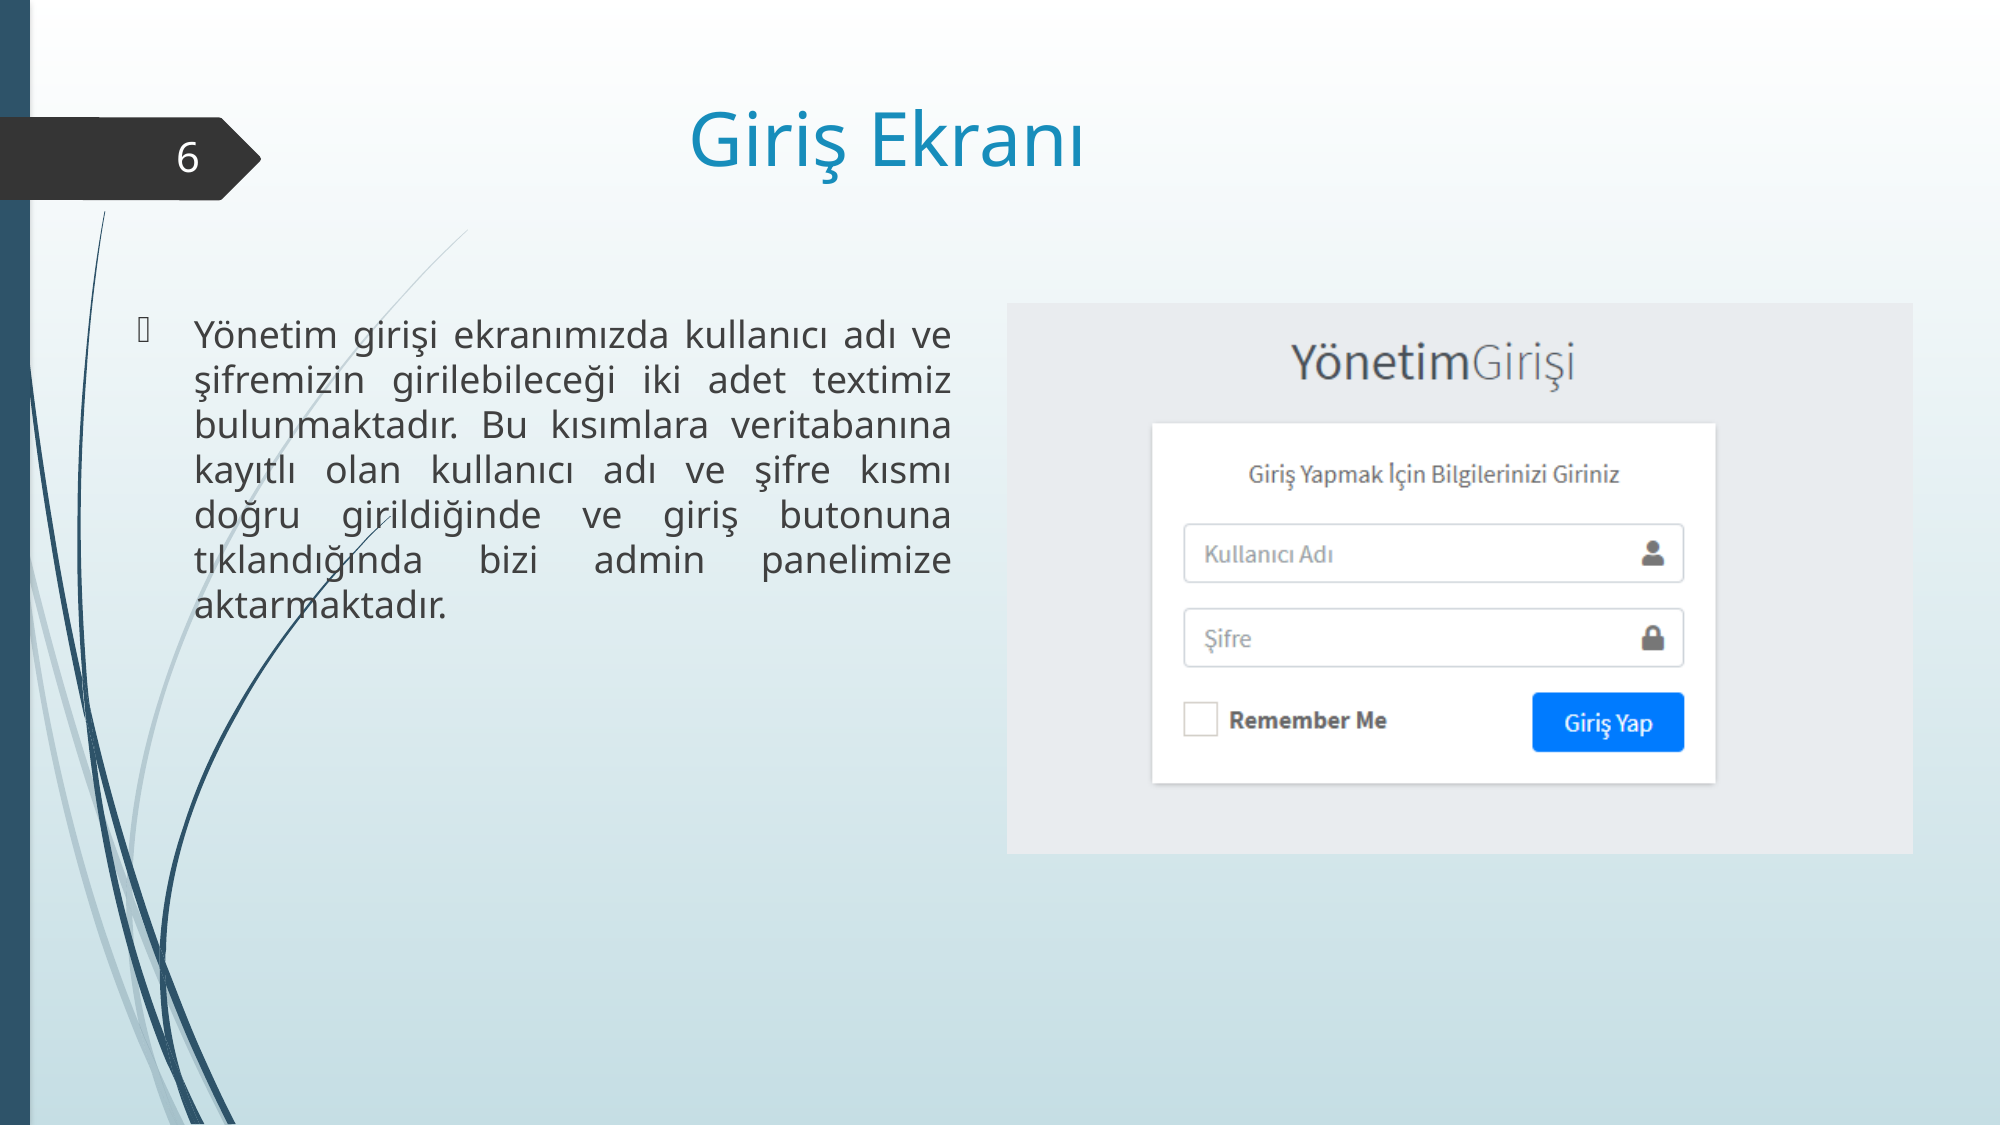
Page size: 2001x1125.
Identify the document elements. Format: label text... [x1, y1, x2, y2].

picture [1007, 303, 1913, 855]
slide_number 6 [87, 129, 216, 190]
title Giriş Ekranı [673, 84, 2000, 295]
list Yönetim girişi ekranımızda kullanıcı adı ve şifremizin girilebileceği iki adet textimiz bulunmaktadır. Bu kısımlara veritabanına kayıtlı olan kullanıcı adı ve şifre kısmı doğru girildiğinde ve giriş butonuna tıklandığında bizi admin panelimize aktarmaktadır. [122, 303, 968, 1057]
